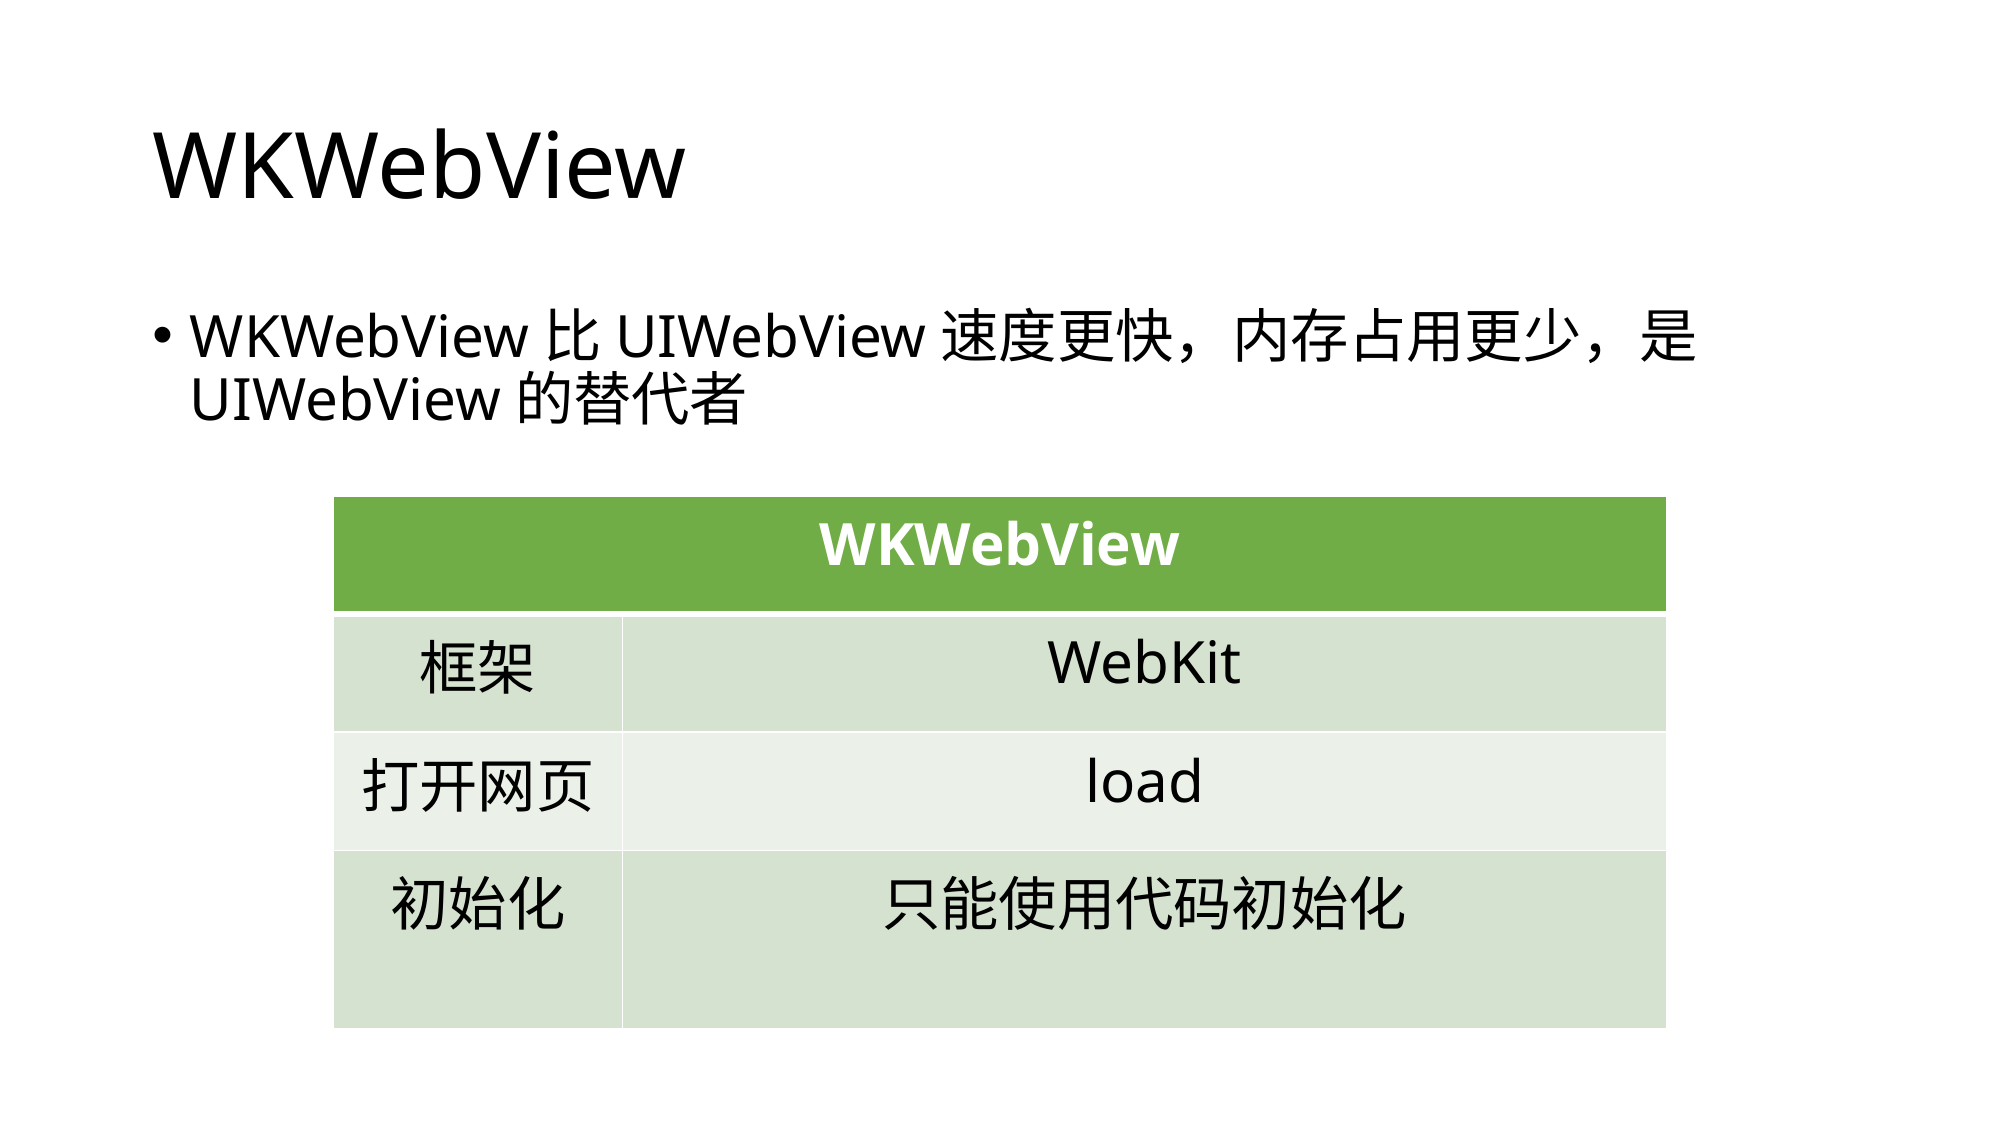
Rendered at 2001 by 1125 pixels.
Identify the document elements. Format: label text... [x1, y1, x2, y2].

list WKWebView比UIWebView速度更快，内存占用更少，是UIWebView的替代者 [137, 299, 1863, 446]
table_cell 只能使用代码初始化 [623, 851, 1666, 1028]
title WKWebView [137, 59, 1863, 278]
table_cell 打开网页 [334, 733, 622, 850]
table_cell 初始化 [334, 851, 622, 1028]
table_cell 框架 [334, 617, 622, 731]
table_header WKWebView [334, 497, 1666, 611]
table_cell load [623, 733, 1666, 850]
table_cell WebKit [623, 617, 1666, 731]
